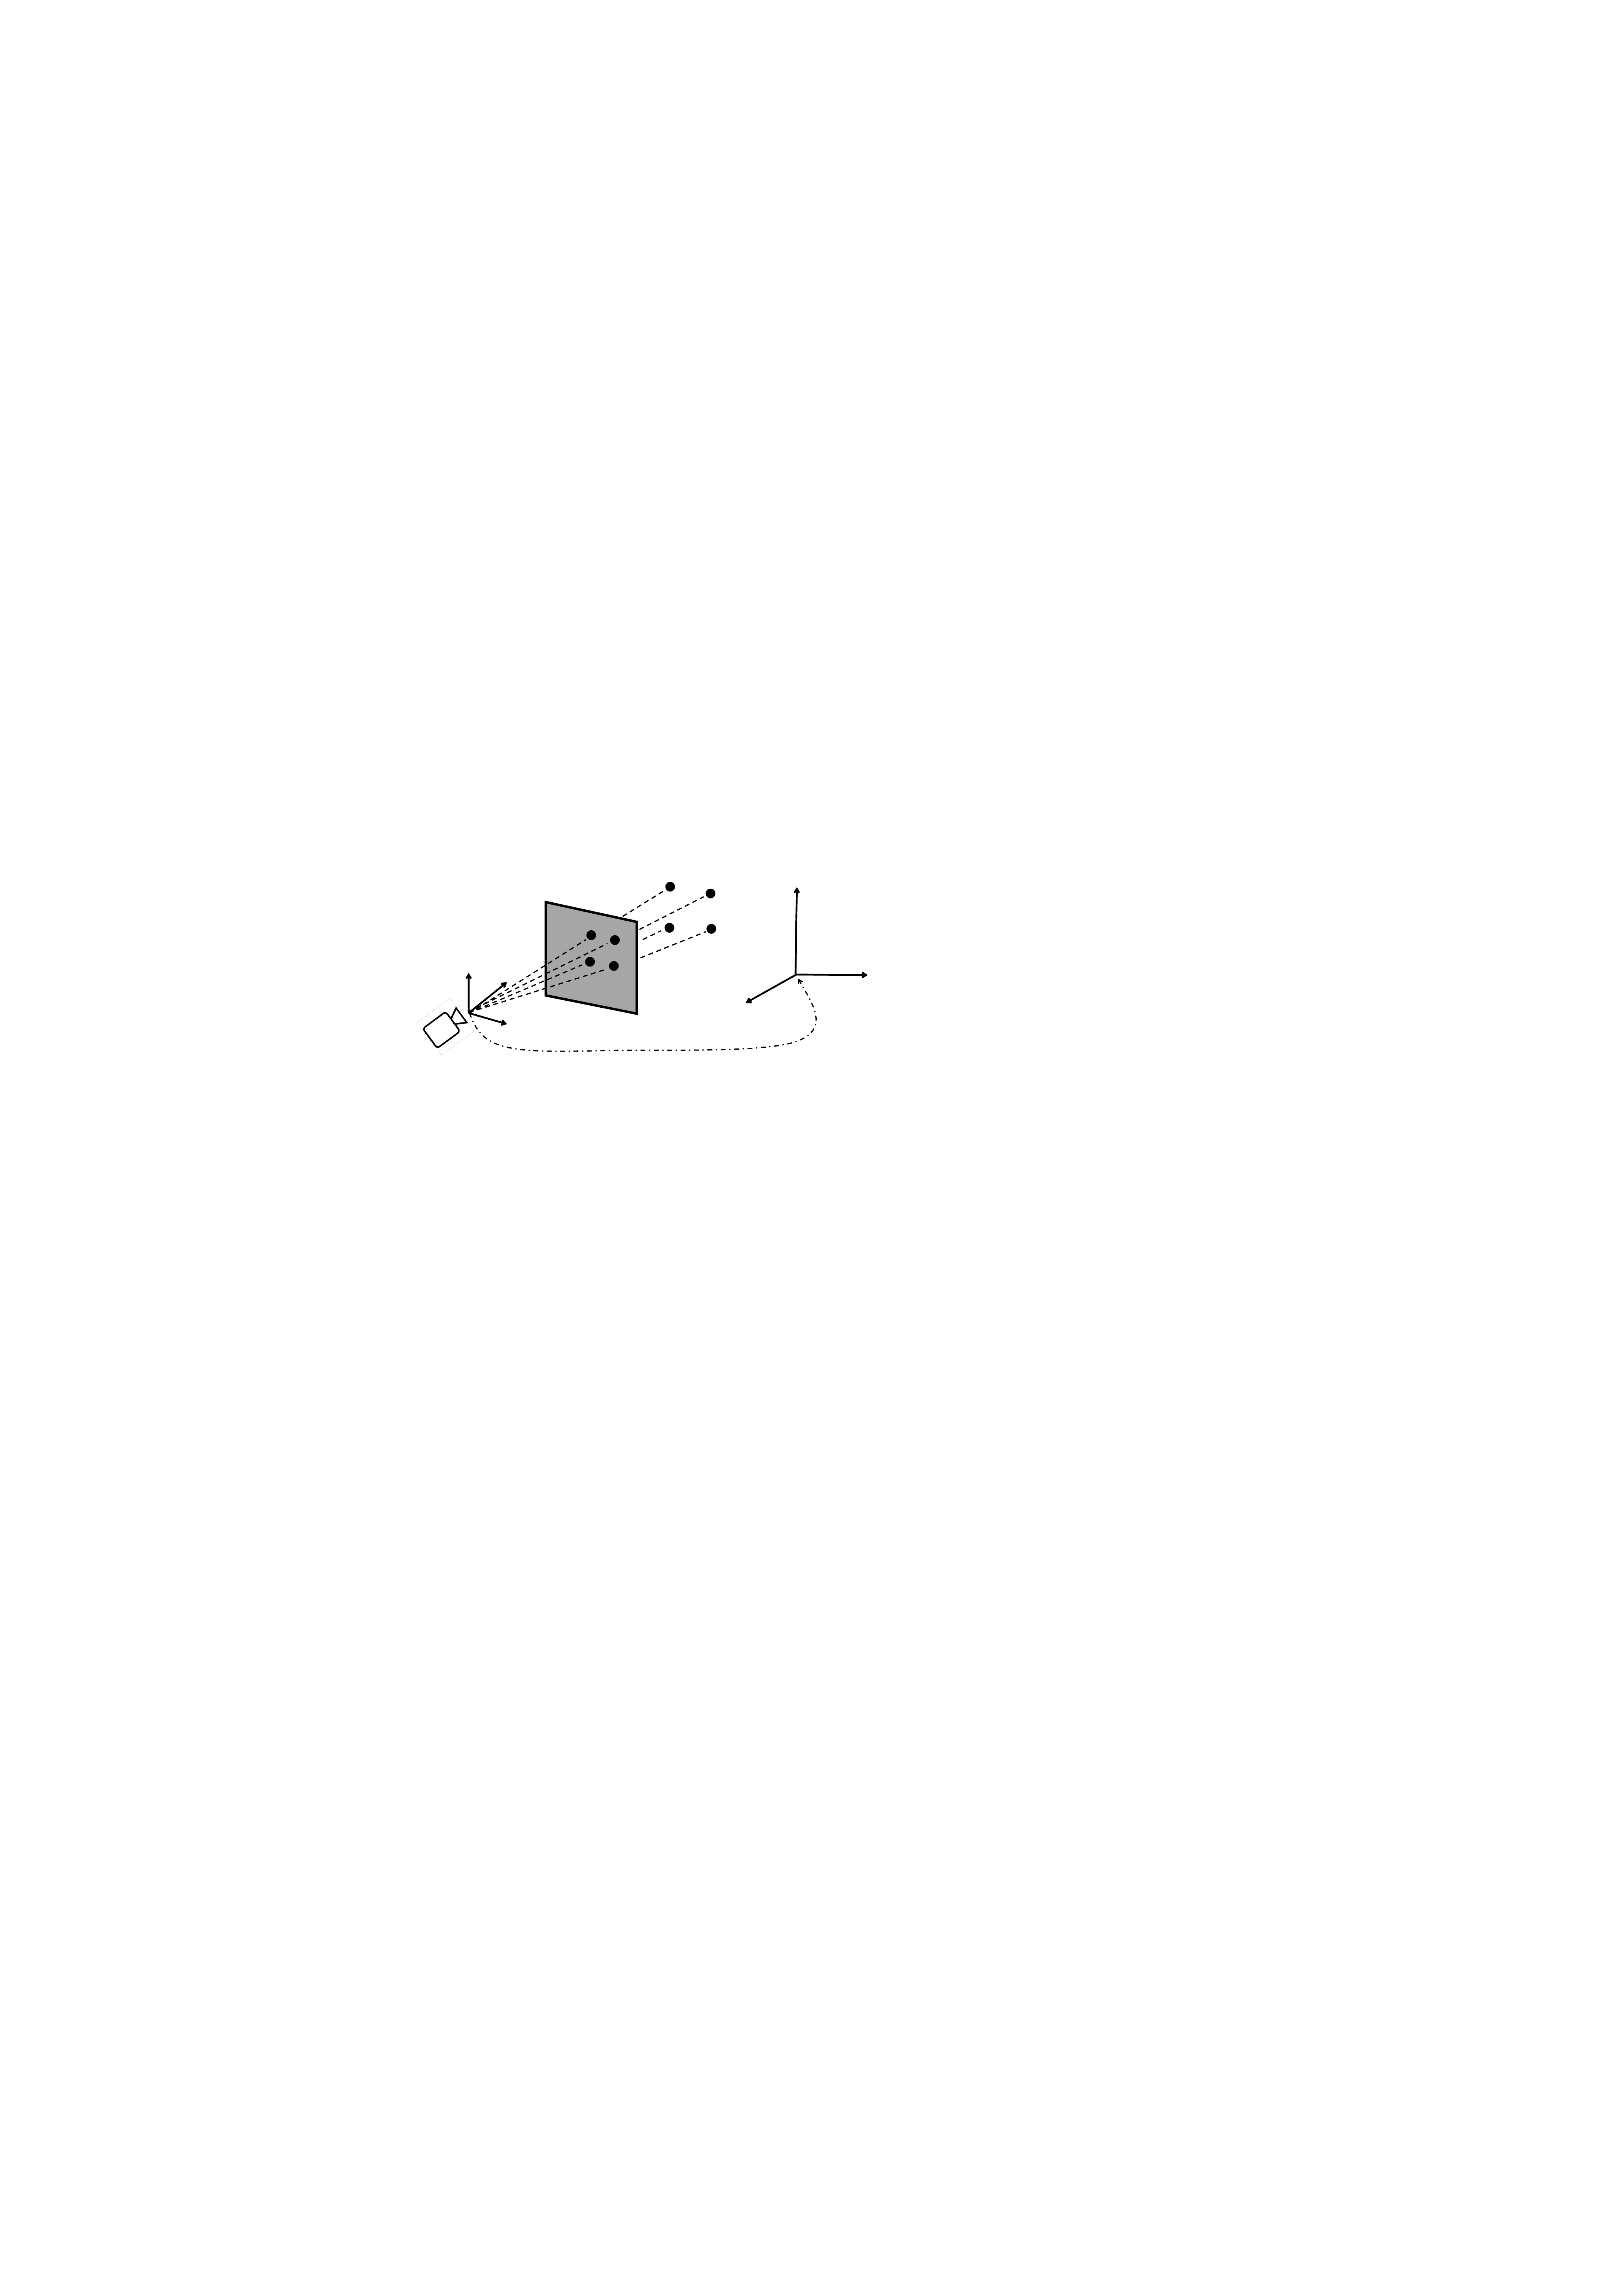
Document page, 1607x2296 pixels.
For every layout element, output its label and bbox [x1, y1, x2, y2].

picture [439, 1052, 446, 1055]
text_box [425, 882, 868, 1052]
picture [417, 1017, 425, 1033]
